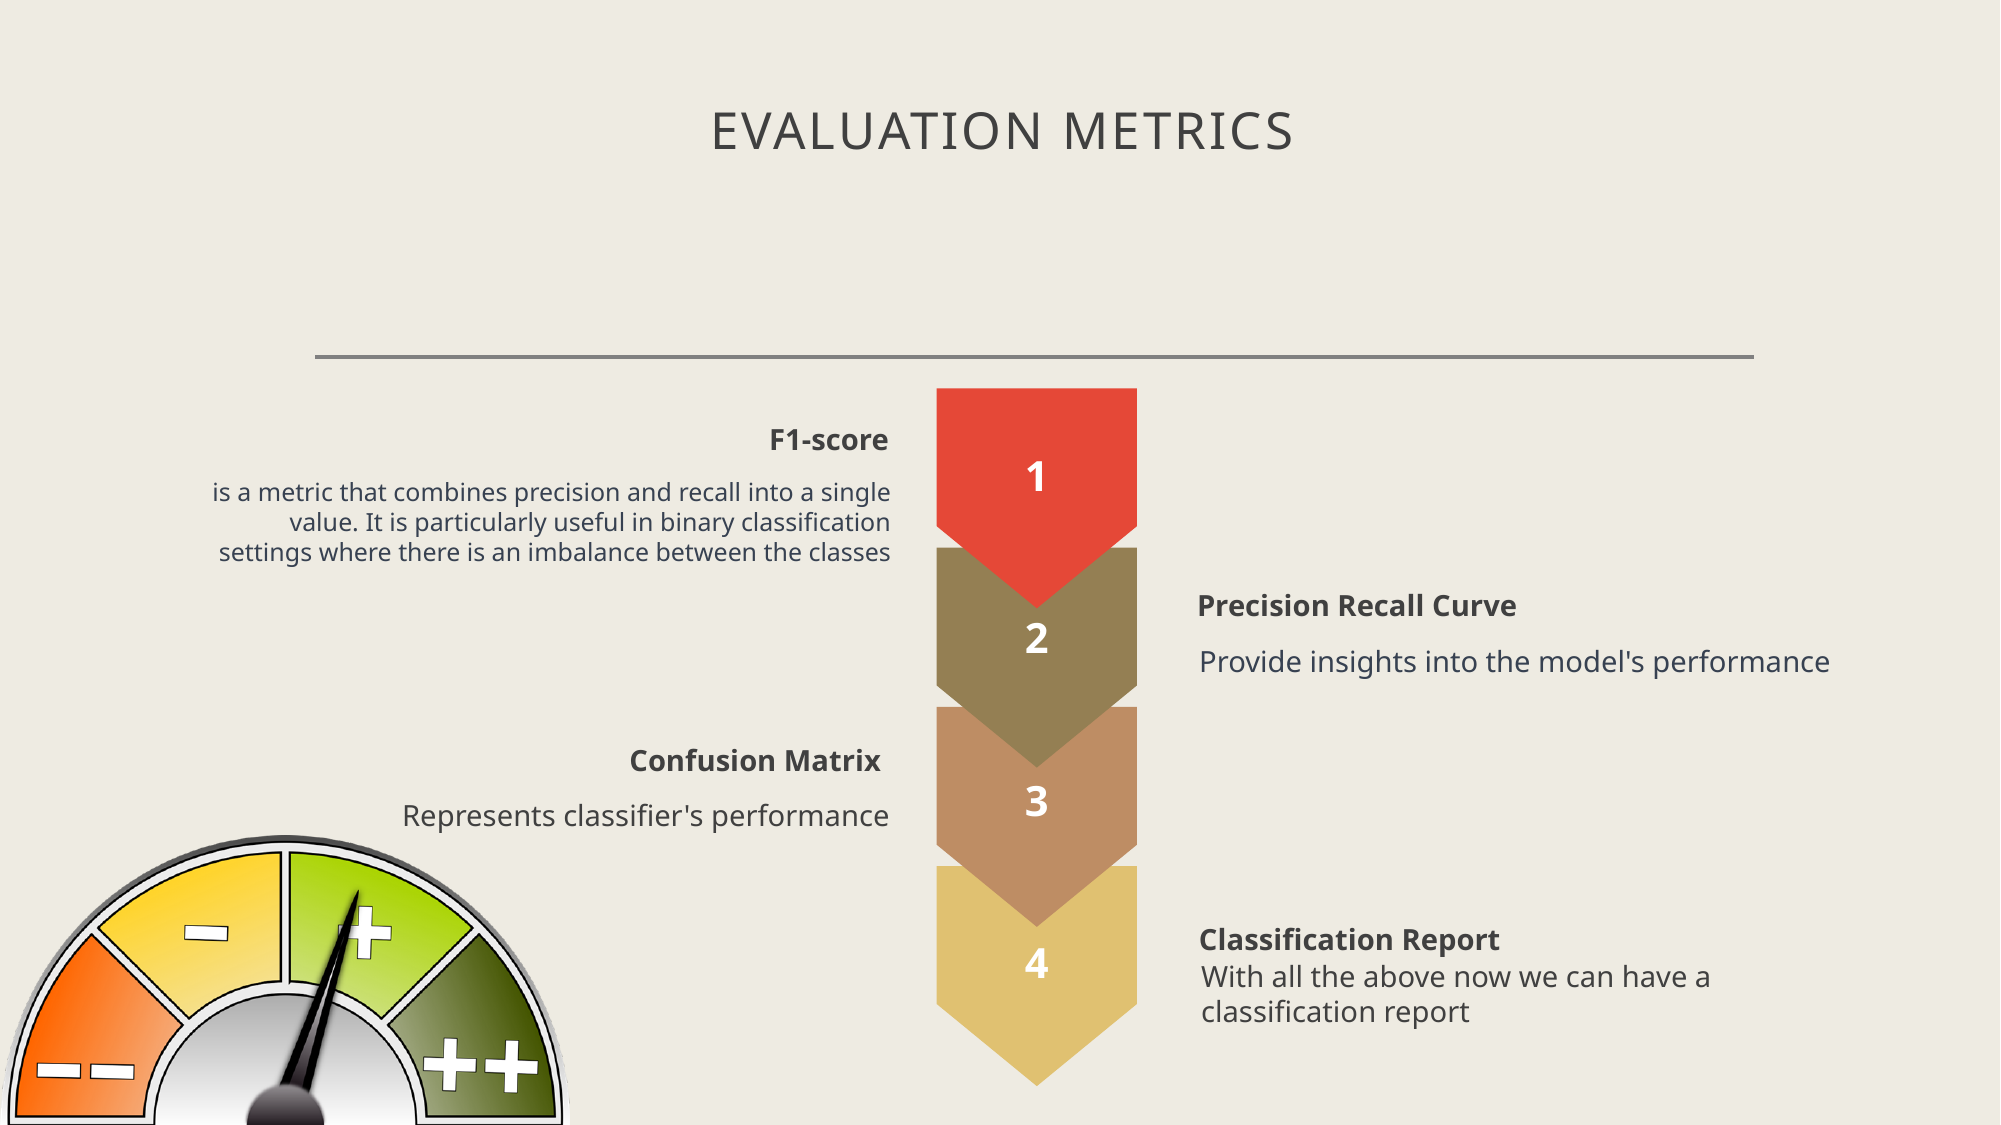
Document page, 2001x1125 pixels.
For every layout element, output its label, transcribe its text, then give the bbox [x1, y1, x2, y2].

picture [0, 834, 570, 1125]
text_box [955, 766, 1119, 877]
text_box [185, 413, 908, 606]
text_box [955, 441, 1119, 553]
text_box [1183, 913, 1903, 1037]
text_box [185, 734, 913, 841]
list EVALUATION METRICS [53, 55, 1952, 175]
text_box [1181, 579, 1902, 687]
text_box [955, 928, 1119, 1039]
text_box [936, 388, 1138, 1087]
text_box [955, 604, 1119, 715]
